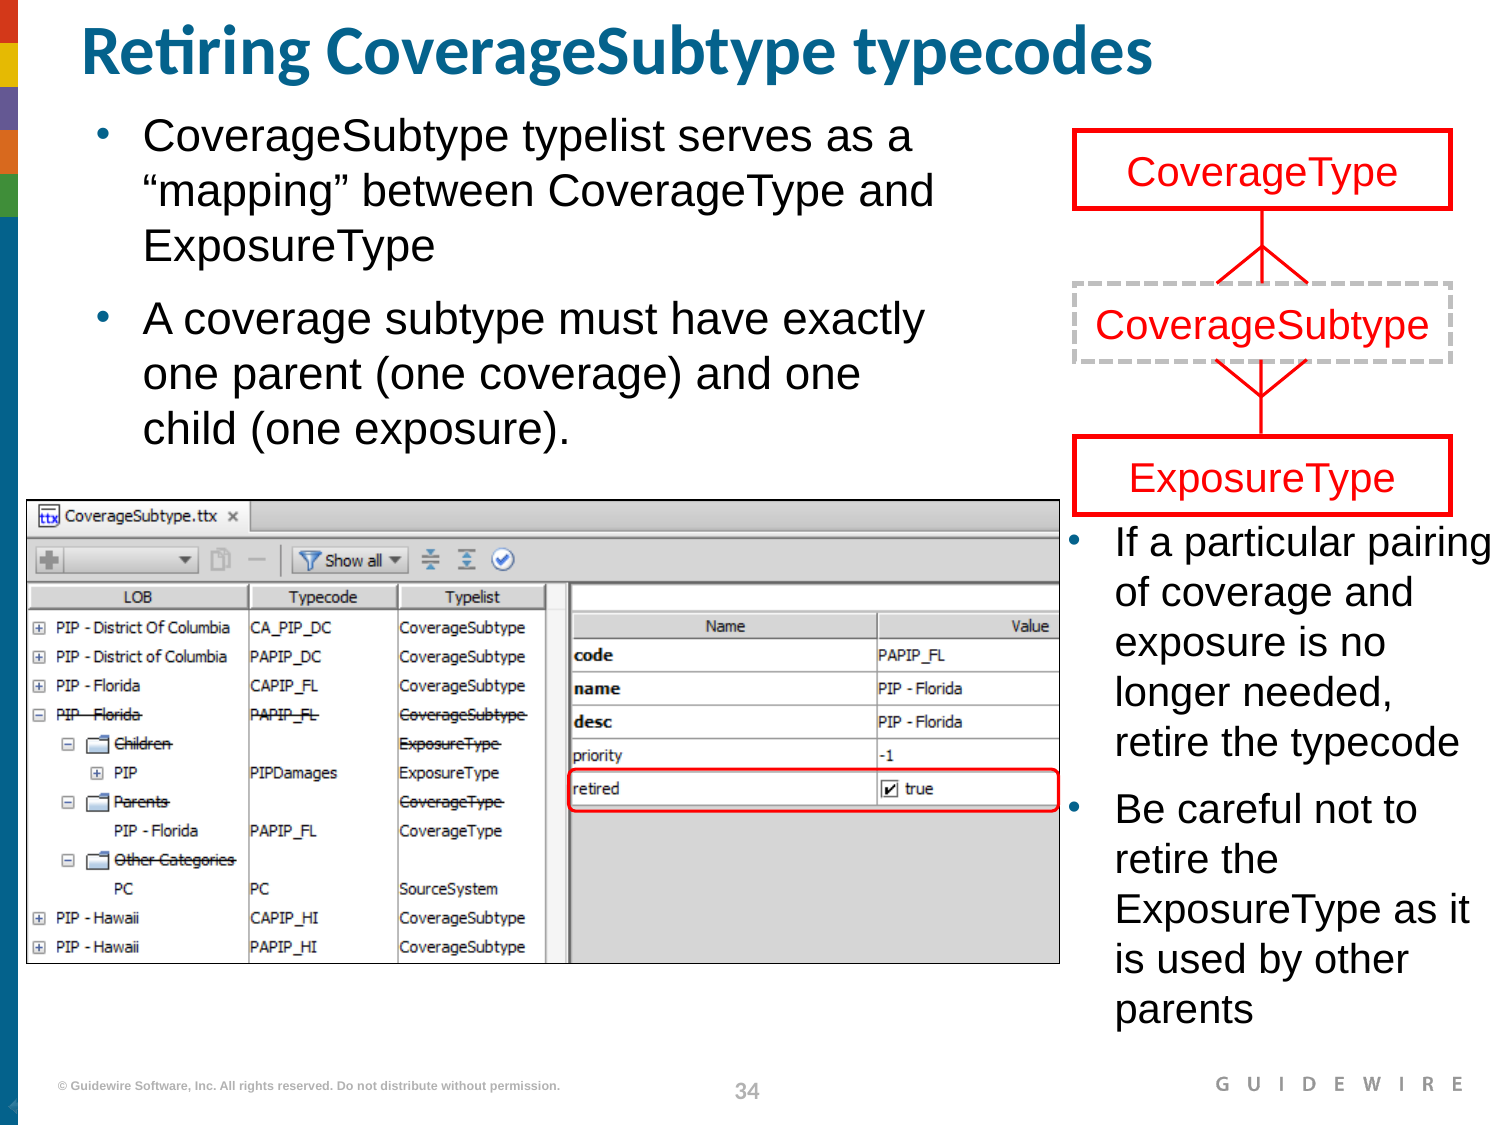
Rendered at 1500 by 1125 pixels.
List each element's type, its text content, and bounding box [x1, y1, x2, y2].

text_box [1216, 209, 1309, 284]
text_box ExposureType [1079, 451, 1446, 501]
picture [10, 1101, 18, 1111]
text_box [1074, 130, 1451, 209]
picture [0, 0, 18, 216]
picture [26, 500, 1059, 963]
title Retiring CoverageSubtype typecodes [81, 19, 1446, 142]
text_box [1215, 359, 1307, 434]
text_box [1074, 436, 1451, 514]
text_box CoverageType [1079, 145, 1446, 196]
text_box CoverageSubtype [1079, 297, 1446, 348]
text_box CoverageSubtype typelist serves as a “mapping” between CoverageType and ExposureType A coverage subtype must have exactly one parent (one coverage) and one child (one exposure). [95, 105, 964, 476]
text_box [1074, 283, 1451, 362]
list If a particular pairing of coverage and exposure is no longer needed, retire the typecode Be careful not to retire the ExposureType as it is used by other parents [1067, 514, 1498, 1106]
